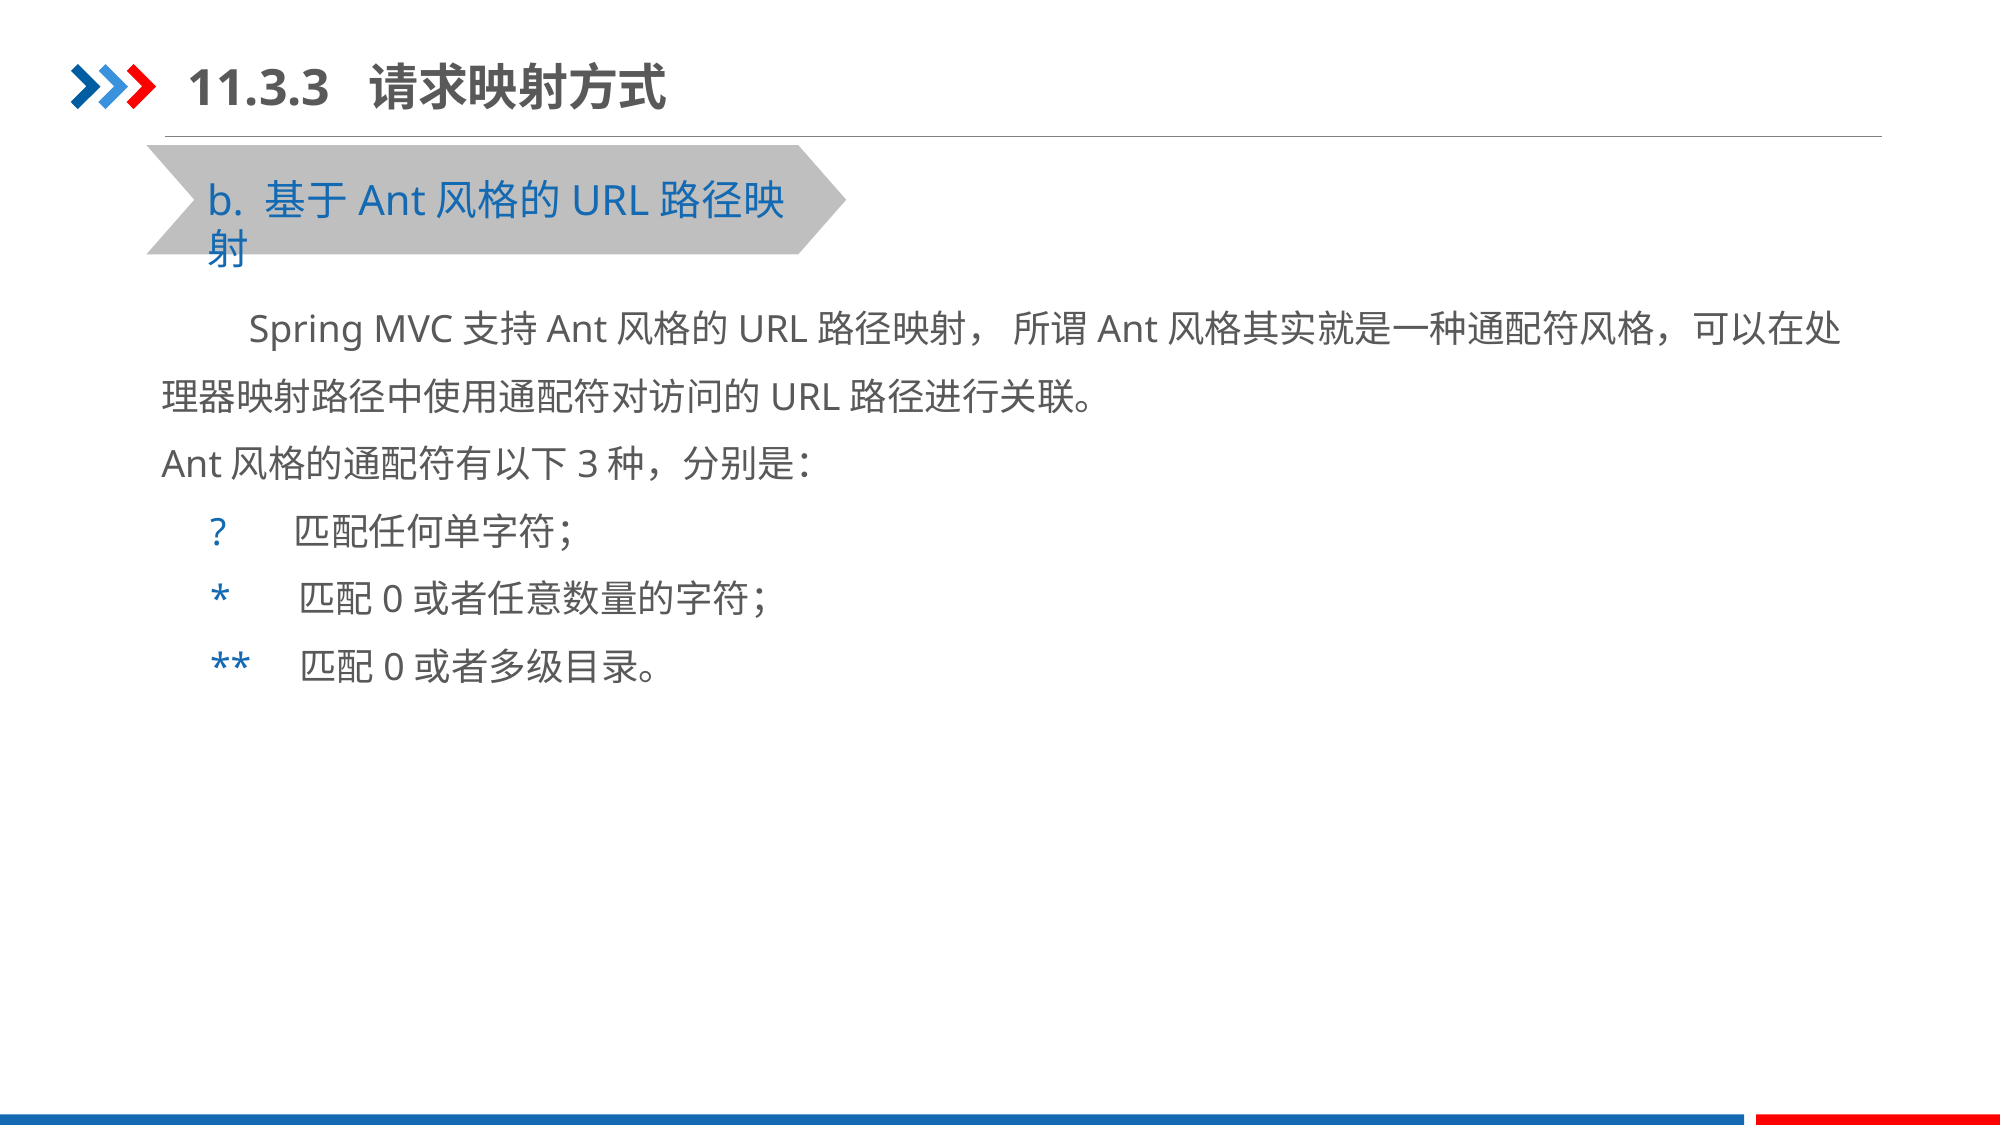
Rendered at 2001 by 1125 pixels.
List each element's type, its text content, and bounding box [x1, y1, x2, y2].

text_box [146, 145, 847, 237]
text_box Spring MVC支持Ant风格的URL路径映射， 所谓Ant风格其实就是一种通配符风格，可以在处理器映射路径中使用通配符对访问的URL路径进行关联。 Ant风格的通配符有以下3种，分别是： ? 匹配任何单字符； * 匹配0或者任意数量的字符； ** 匹配0或者多级目录。 [146, 274, 1891, 807]
text_box b. 基于Ant风格的URL路径映射 [192, 165, 814, 274]
text_box [146, 202, 192, 255]
text_box 11.3.3 请求映射方式 [187, 43, 732, 127]
